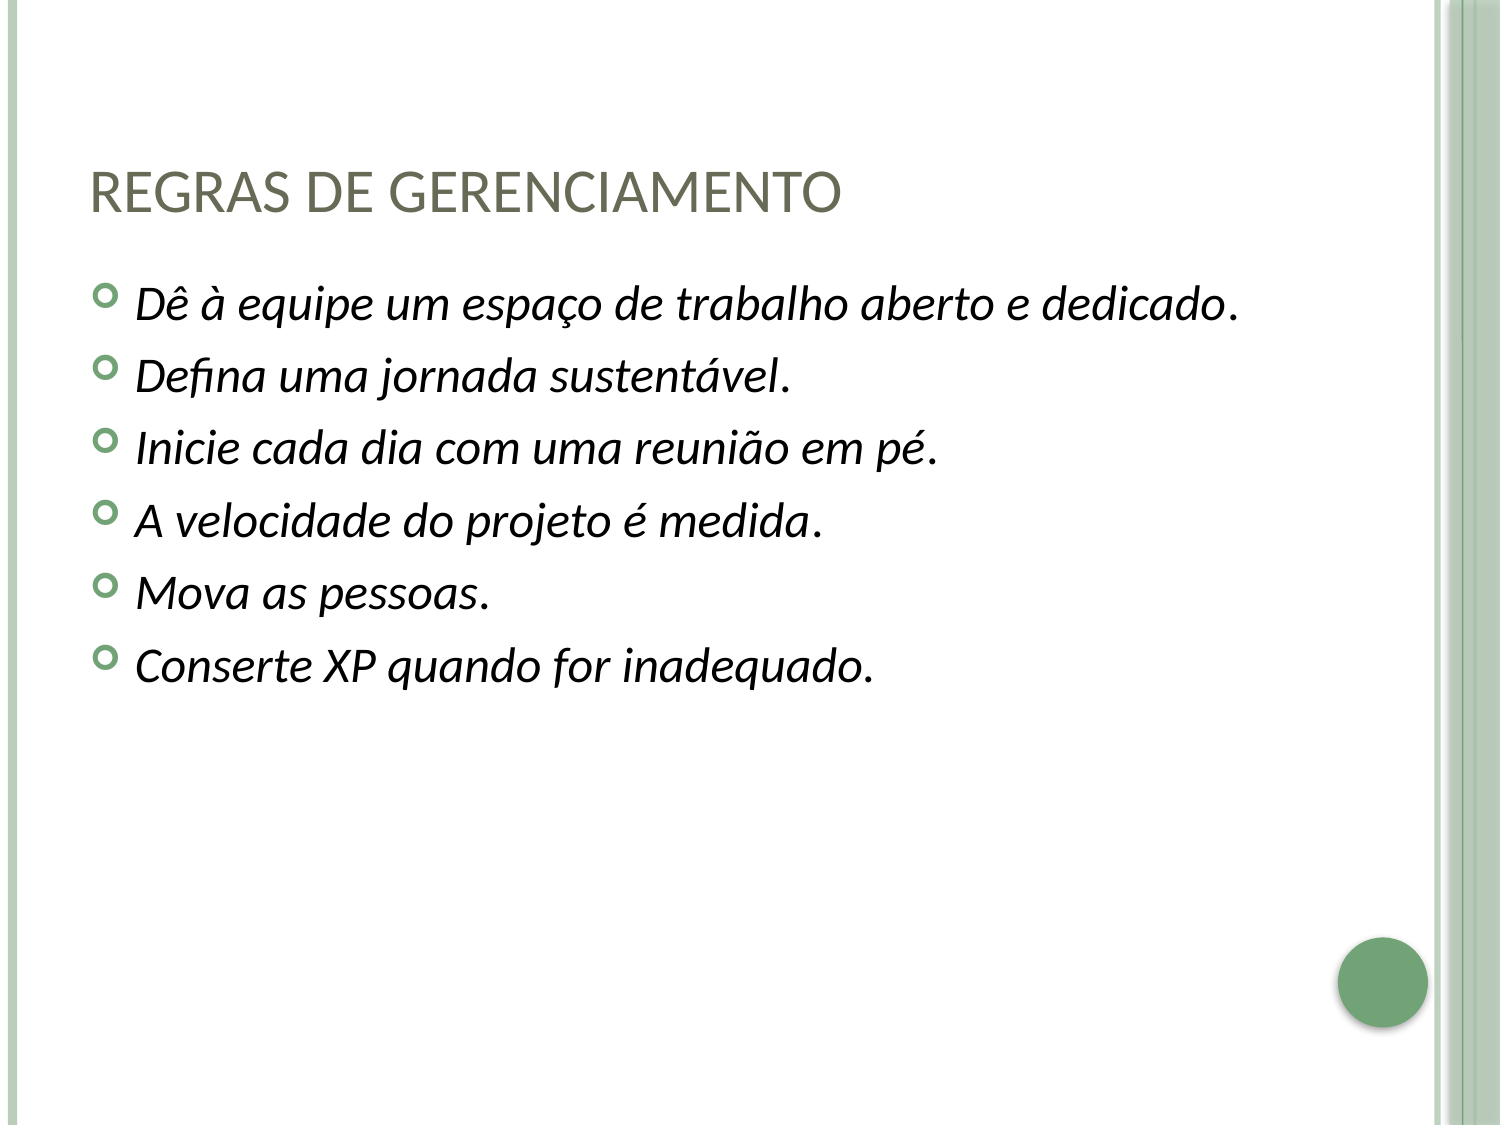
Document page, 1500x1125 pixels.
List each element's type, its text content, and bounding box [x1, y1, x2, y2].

list Dê à equipe um espaço de trabalho aberto e dedicado. Defina uma jornada sustentável. Inicie cada dia com uma reunião em pé. A velocidade do projeto é medida. Mova as pessoas. Conserte XP quando for inadequado. [75, 262, 1300, 1062]
title Regras de gerenciamento [75, 45, 1300, 233]
